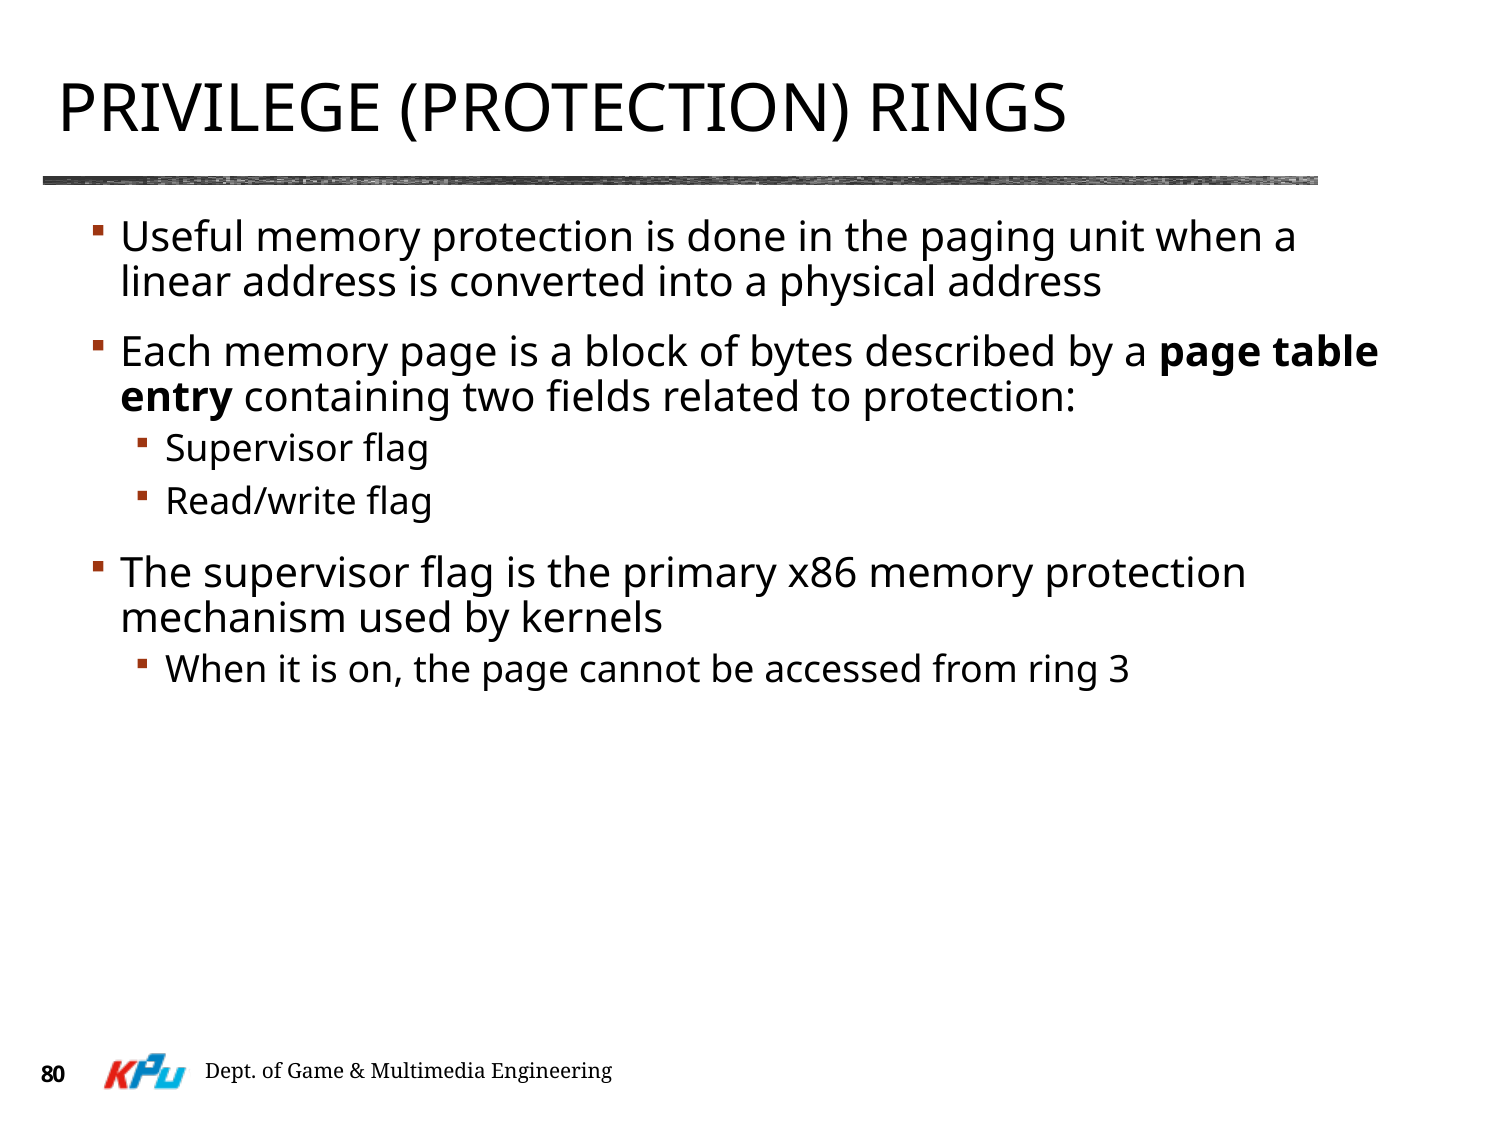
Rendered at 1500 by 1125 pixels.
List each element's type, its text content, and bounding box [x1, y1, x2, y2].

picture [92, 1047, 191, 1120]
footer Dept. of Game & Multimedia Engineering [190, 1047, 879, 1103]
slide_number 80 [13, 1044, 93, 1105]
list Useful memory protection is done in the paging unit when a linear address is converted into a physical address Each memory page is a block of bytes described by a page table entry containing two fields related to protection: Supervisor flag Read/write flag The supervisor flag is the primary x86 memory protection mechanism used by kernels When it is on, the page cannot be accessed from ring 3 [75, 208, 1424, 1047]
title Privilege (protection) Rings [42, 39, 1458, 182]
